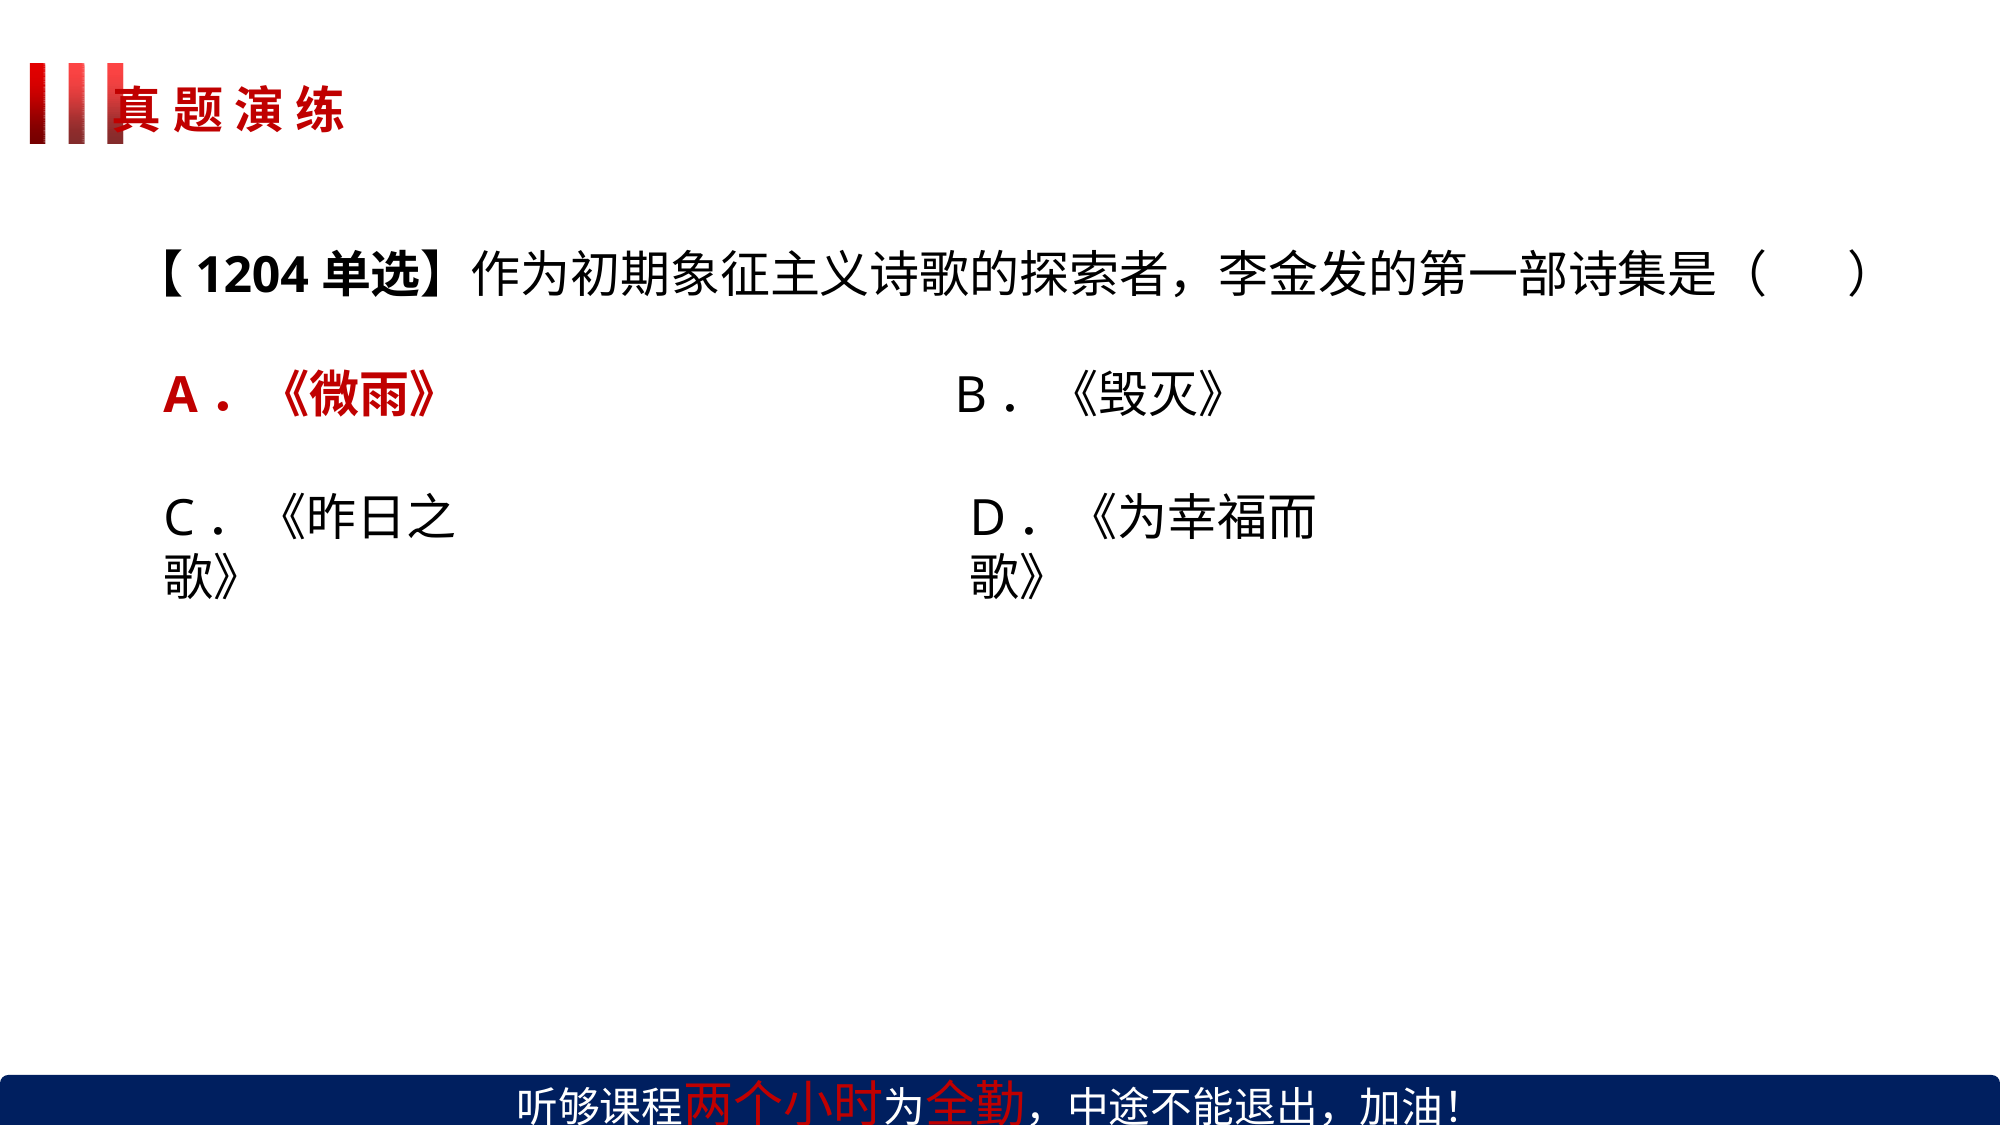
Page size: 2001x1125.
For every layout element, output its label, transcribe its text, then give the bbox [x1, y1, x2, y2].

text_box A．《微雨》 C．《昨日之歌》 [161, 360, 549, 606]
footer 听够课程两个小时为全勤，中途不能退出，加油！ [514, 1077, 1487, 1125]
text_box [68, 63, 85, 144]
text_box [29, 63, 46, 144]
text_box [0, 1074, 2000, 1125]
text_box B．《毁灭》 D．《为幸福而歌》 [952, 360, 1410, 606]
title 真 题 演 练 [109, 76, 354, 267]
text_box [107, 63, 124, 144]
text_box 【1204单选】作为初期象征主义诗歌的探索者，李金发的第一部诗集是（ ） [131, 240, 1898, 303]
